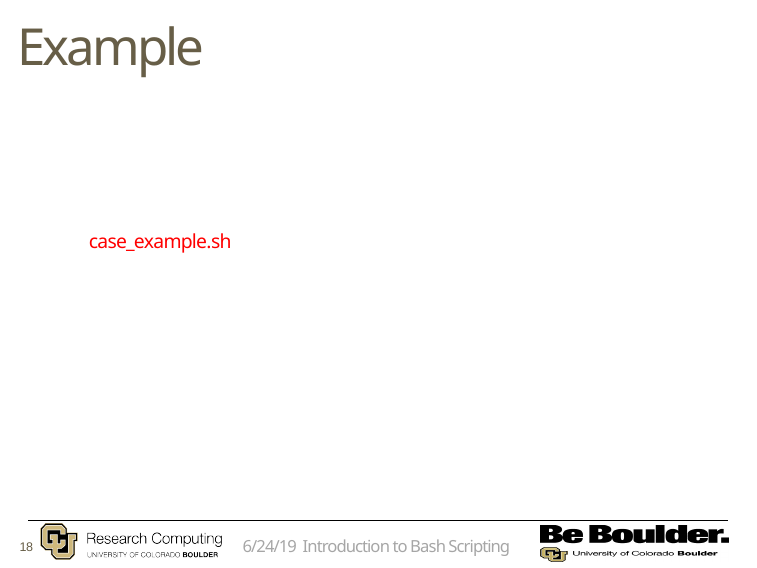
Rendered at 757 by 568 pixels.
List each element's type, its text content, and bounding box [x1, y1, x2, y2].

title Example [15, 12, 205, 110]
picture [540, 525, 729, 562]
text_box case_example.sh [65, 208, 666, 258]
picture [40, 523, 222, 560]
slide_number 18 [15, 539, 35, 562]
text_box 6/24/19 Introduction to Bash Scripting [240, 533, 516, 556]
